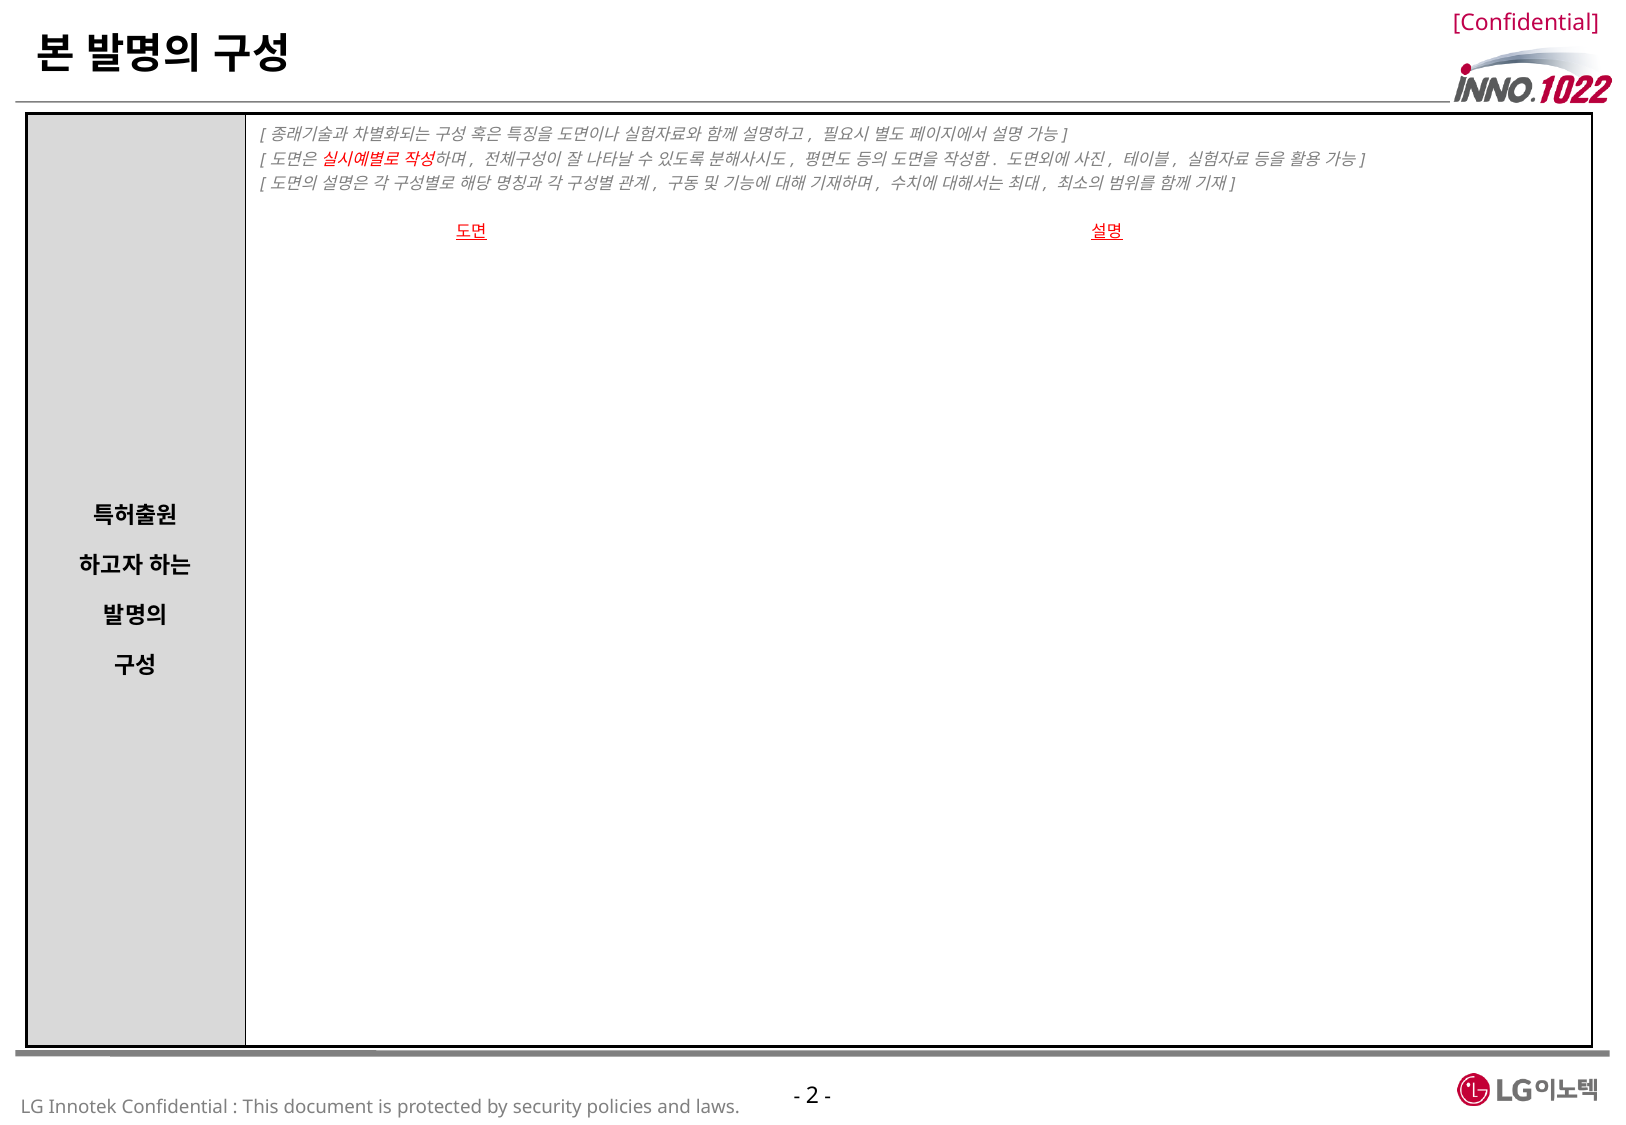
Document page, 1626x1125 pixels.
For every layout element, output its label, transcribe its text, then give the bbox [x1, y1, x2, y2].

picture [1450, 41, 1615, 108]
text_box 도면 [441, 213, 502, 249]
text_box 설명 [1076, 213, 1138, 249]
picture [1457, 1073, 1597, 1106]
table_header 특허출원 하고자 하는 발명의 구성 [28, 115, 245, 1045]
table_header [종래기술과 차별화되는 구성 혹은 특징을 도면이나 실험자료와 함께 설명하고, 필요시 별도 페이지에서 설명 가능] [도면은 실시예별로 작성하며, 전체구성이 잘 나타날 수 있도록 분해사시도, 평면도 등의 도면을 작성함. 도면외에 사진, 테이블, 실험자료 등을 활용 가능] [도면의 설명은 각 구성별로 해당 명칭과 각 구성별 관계, 구동 및 기능에 대해 기재하며, 수치에 대해서는 최대, 최소의 범위를 함께 기재] [246, 115, 1591, 1045]
text_box 본 발명의 구성 [21, 19, 306, 84]
text_box - 2 - [728, 1073, 896, 1120]
